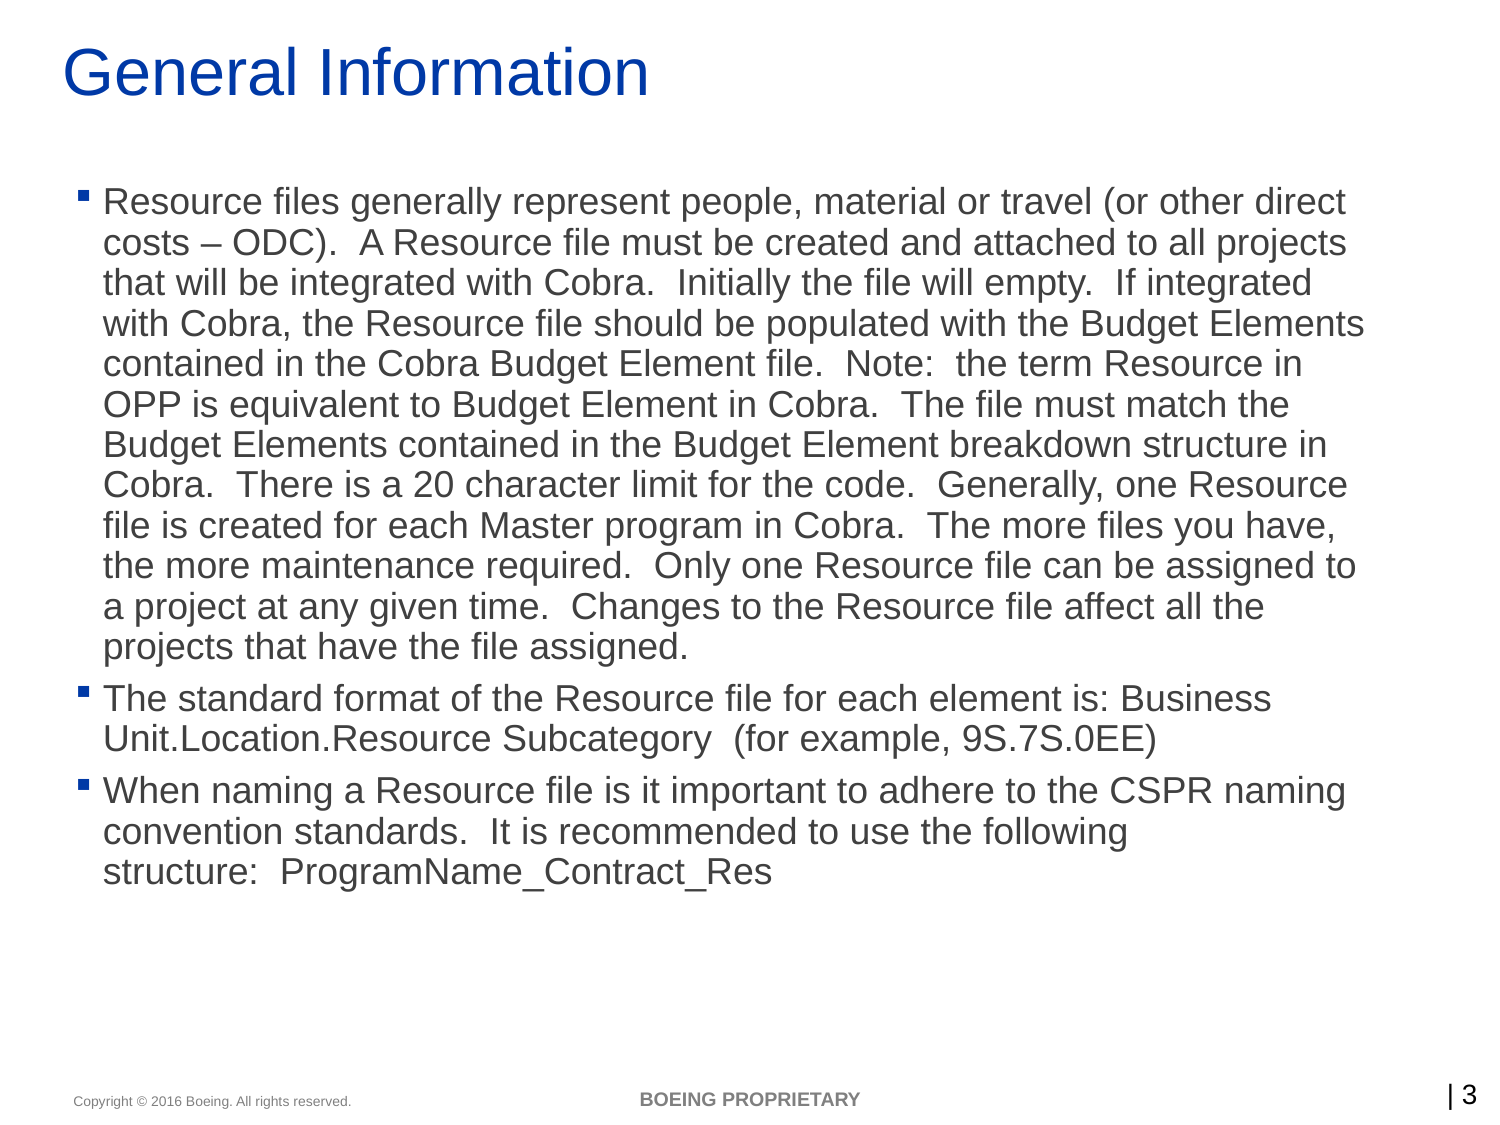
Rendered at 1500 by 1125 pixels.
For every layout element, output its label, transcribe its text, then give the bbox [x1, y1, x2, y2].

title General Information [62, 37, 1388, 111]
slide_number 3 [1088, 1057, 1480, 1112]
footer BOEING PROPRIETARY [487, 1044, 1013, 1111]
list Resource files generally represent people, material or travel (or other direct costs – ODC). A Resource file must be created and attached to all projects that will be integrated with Cobra. Initially the file will empty. If integrated with Cobra, the Resource file should be populated with the Budget Elements contained in the Cobra Budget Element file. Note: the term Resource in OPP is equivalent to Budget Element in Cobra. The file must match the Budget Elements contained in the Budget Element breakdown structure in Cobra. There is a 20 character limit for the code. Generally, one Resource file is created for each Master program in Cobra. The more files you have, the more maintenance required. Only one Resource file can be assigned to a project at any given time. Changes to the Resource file affect all the projects that have the file assigned. The standard format of the Resource file for each element is: Business Unit.Location.Resource Subcategory (for example, 9S.7S.0EE) When naming a Resource file is it important to adhere to the CSPR naming convention standards. It is recommended to use the following structure: ProgramName_Contract_Res [74, 182, 1388, 453]
